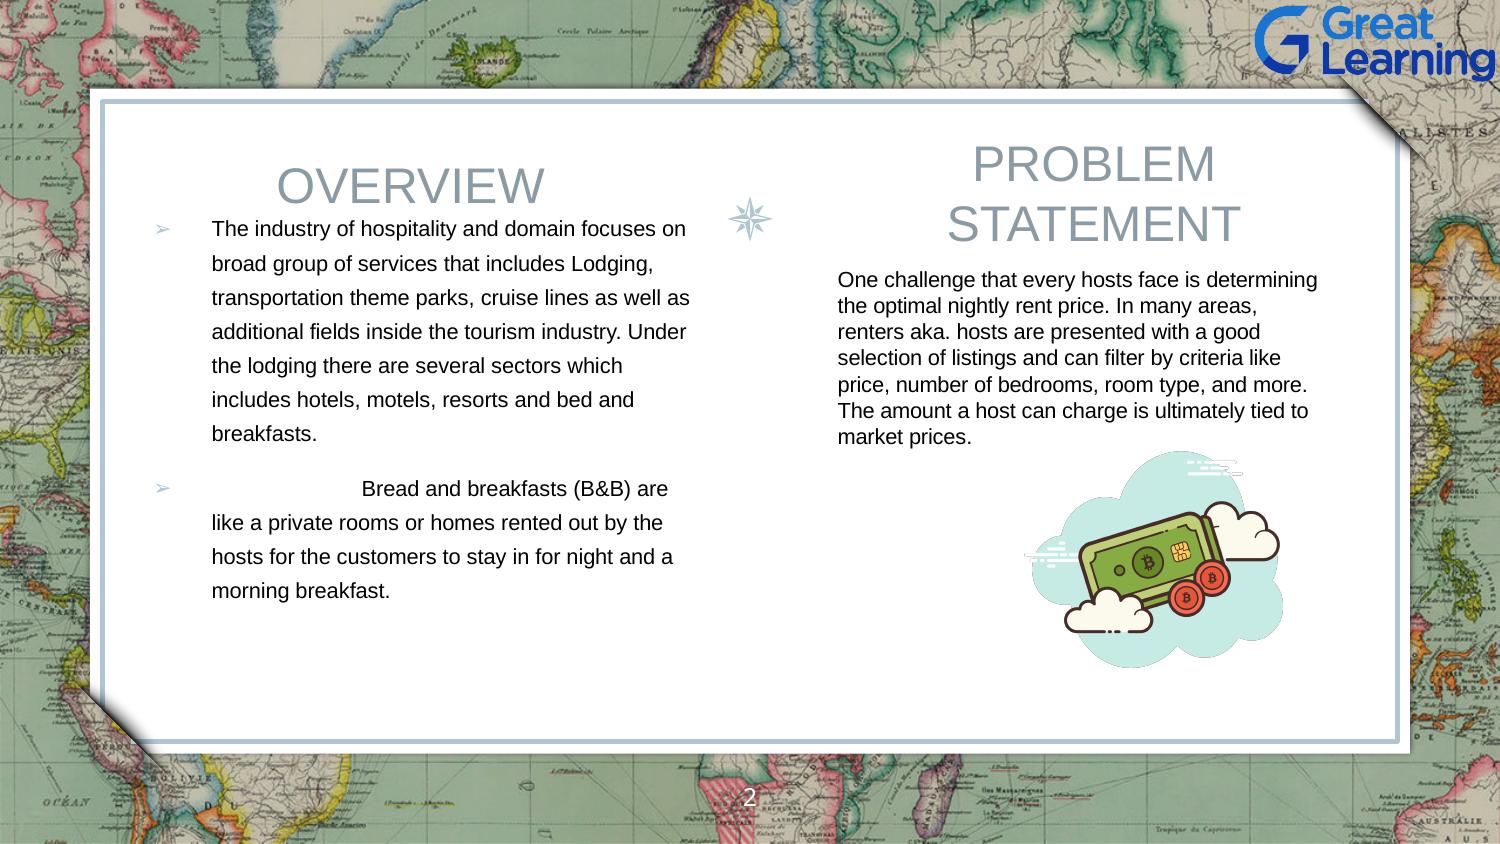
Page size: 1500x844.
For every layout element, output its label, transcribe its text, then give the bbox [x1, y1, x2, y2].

title OVERVIEW [164, 118, 657, 207]
list [164, 553, 1336, 741]
text_box PROBLEM STATEMENT [823, 161, 1365, 252]
text_box One challenge that every hosts face is determining the optimal nightly rent price. In many areas, renters aka. hosts are presented with a good selection of listings and can filter by criteria like price, number of bedrooms, room type, and more. The amount a host can charge is ultimately tied to market prices. [822, 257, 1340, 492]
slide_number 2 [705, 753, 795, 844]
picture [1024, 451, 1283, 668]
list [164, 281, 733, 553]
picture [0, 0, 1500, 844]
list The industry of hospitality and domain focuses on broad group of services that includes Lodging, transportation theme parks, cruise lines as well as additional fields inside the tourism industry. Under the lodging there are several sectors which includes hotels, motels, resorts and bed and breakfasts. Bread and breakfasts (B&B) are like a private rooms or homes rented out by the hosts for the customers to stay in for night and a morning breakfast. [136, 207, 705, 486]
